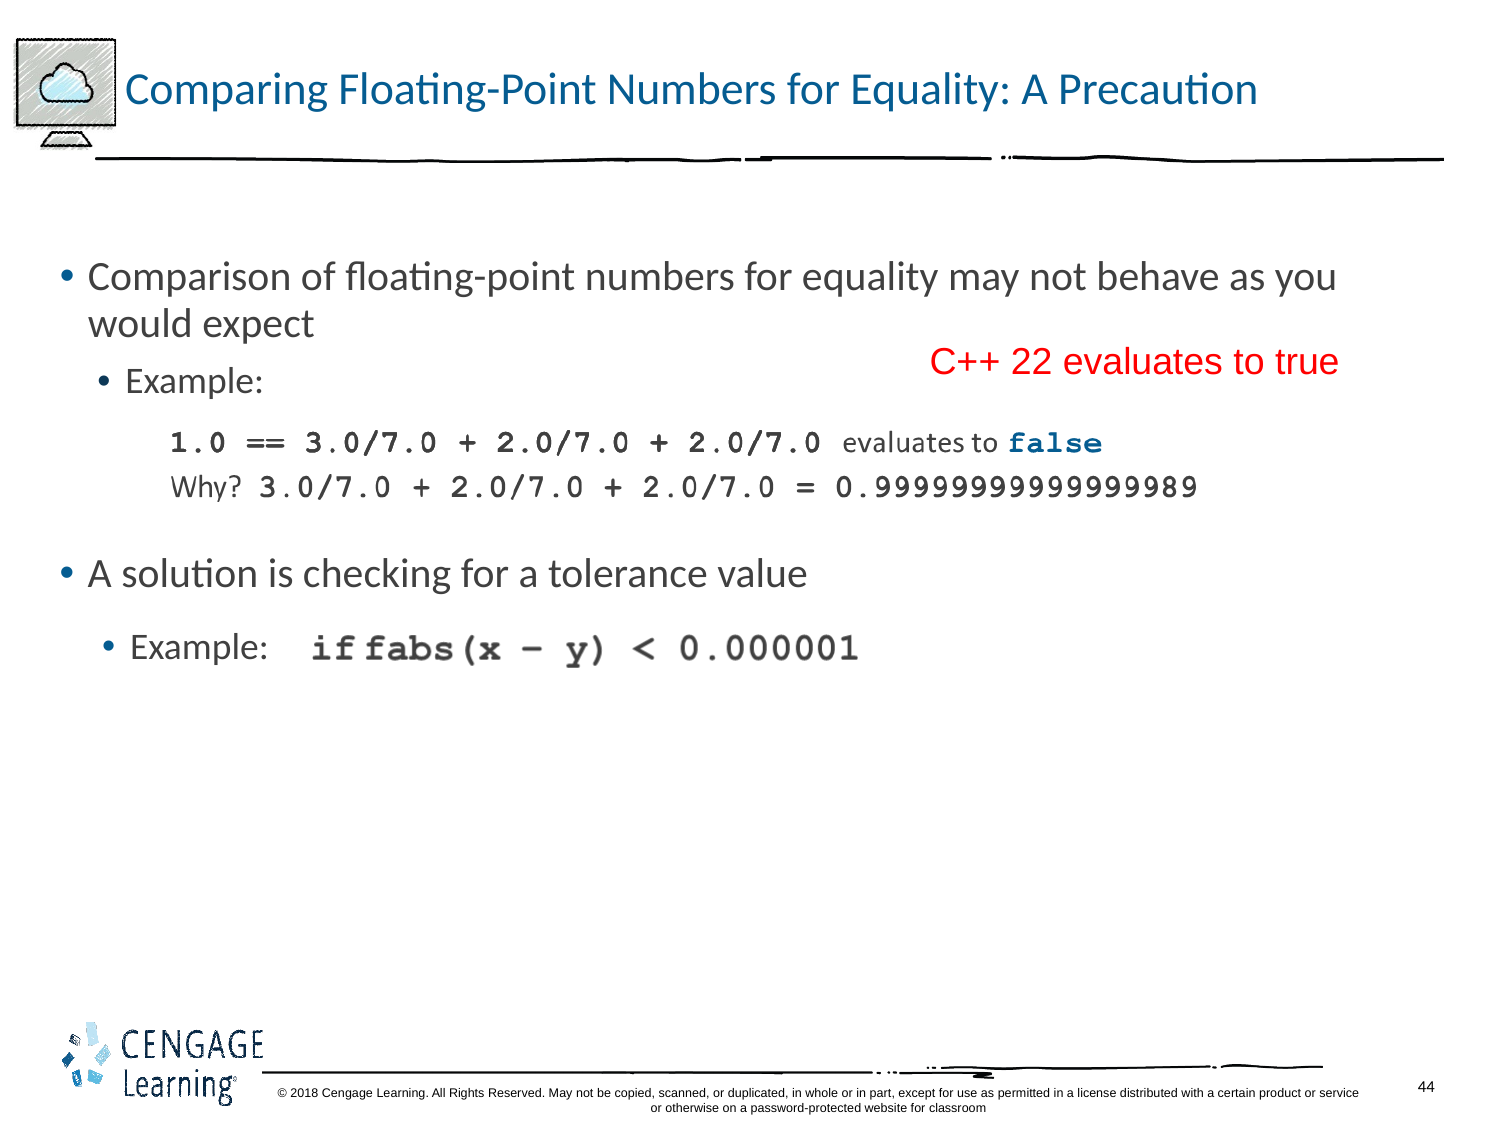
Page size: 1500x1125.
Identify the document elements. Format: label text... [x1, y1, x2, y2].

list A solution is checking for a tolerance value [59, 549, 1440, 598]
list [299, 613, 883, 676]
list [149, 412, 1217, 526]
picture [149, 412, 826, 462]
picture [95, 155, 1444, 163]
list Example: [57, 624, 288, 669]
text_box C++ 22 evaluates to true [914, 329, 1355, 390]
list Comparison of floating-point numbers for equality may not behave as you would expect Example: [59, 252, 1441, 405]
title Comparing Floating-Point Numbers for Equality: A Precaution [125, 66, 1442, 116]
picture [62, 1022, 1323, 1106]
picture [13, 36, 117, 151]
